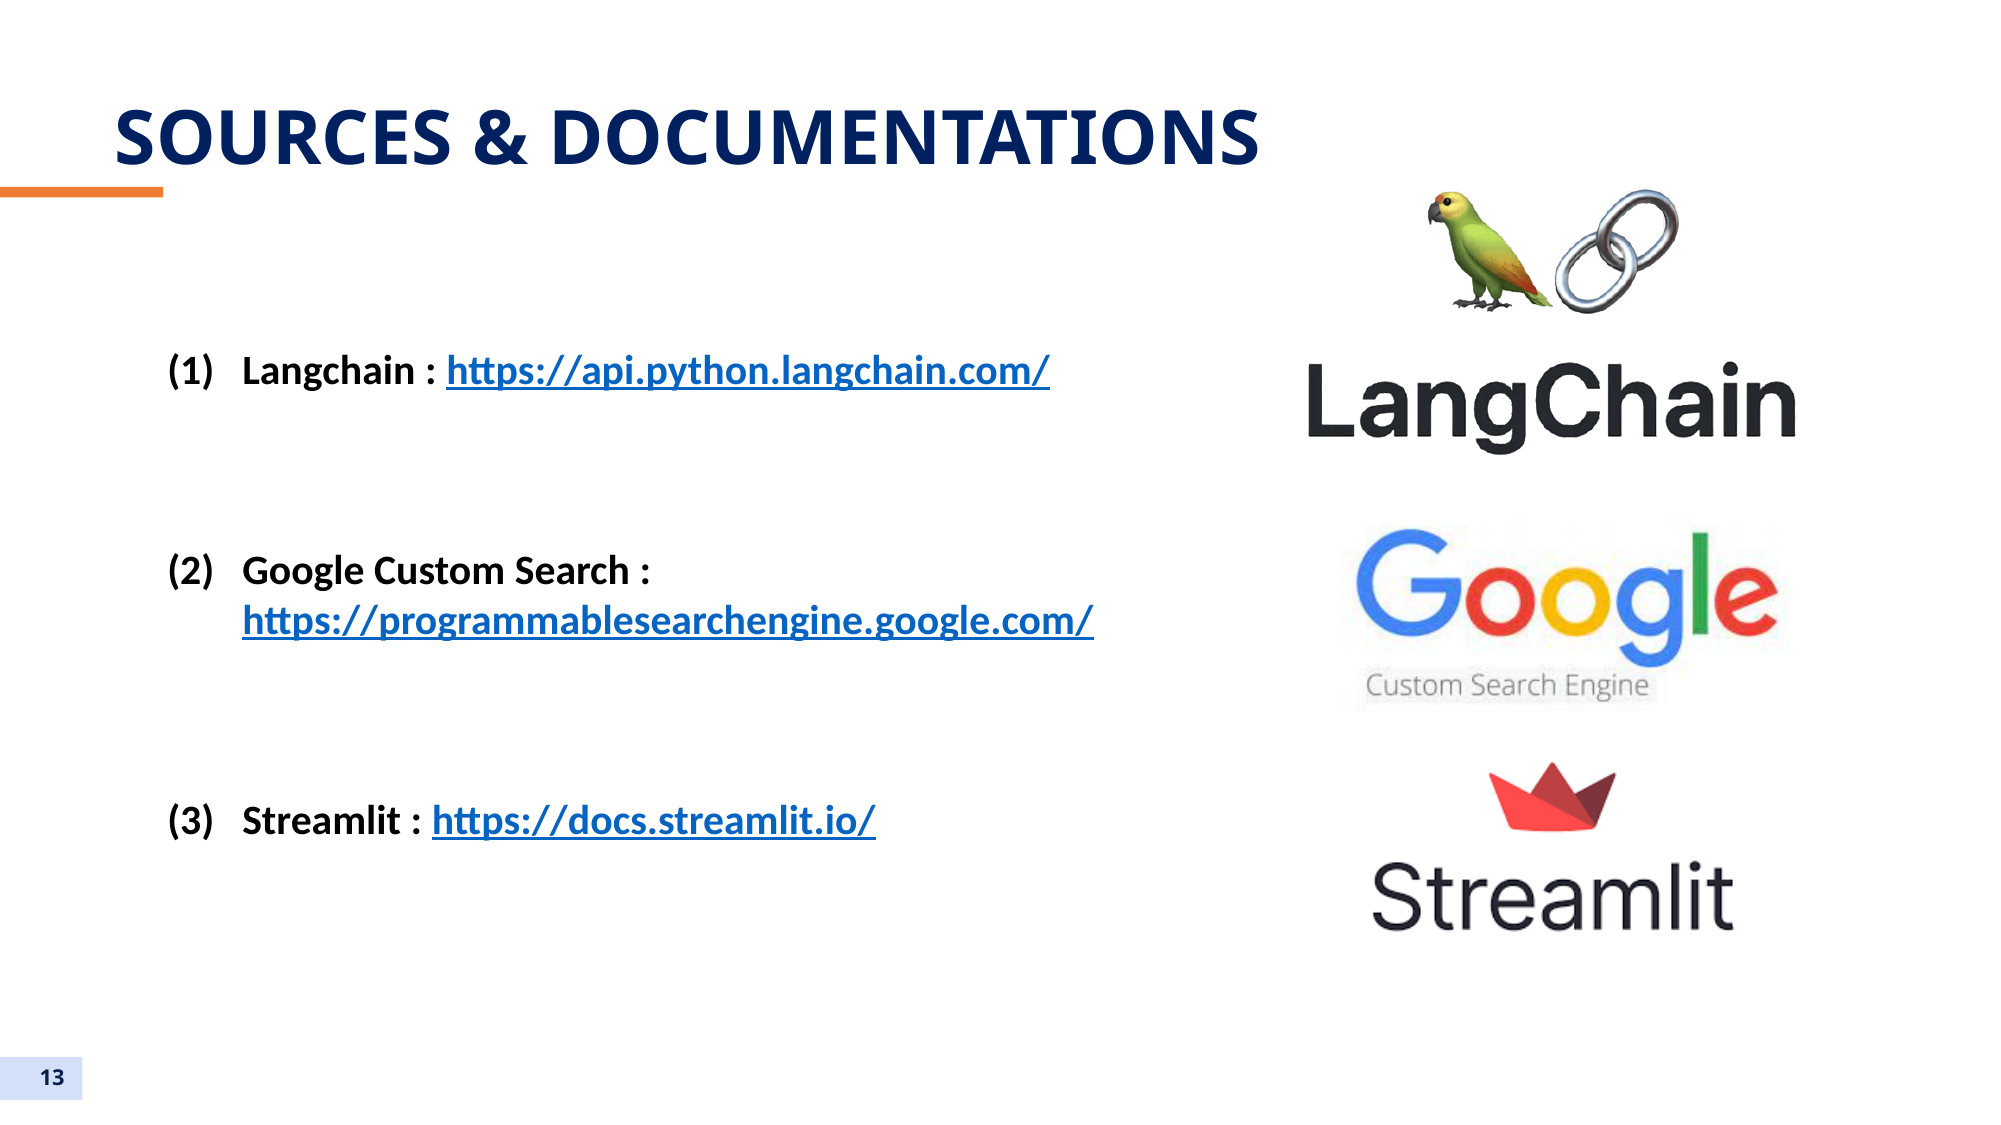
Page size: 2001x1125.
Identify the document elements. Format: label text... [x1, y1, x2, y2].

list Sources & Documentations [99, 82, 1674, 193]
text_box Langchain : https://api.python.langchain.com/ Google Custom Search : https://programmablesearchengine.google.com/ Streamlit : https://docs.streamlit.io/ [152, 335, 1153, 951]
picture [1284, 166, 1821, 982]
